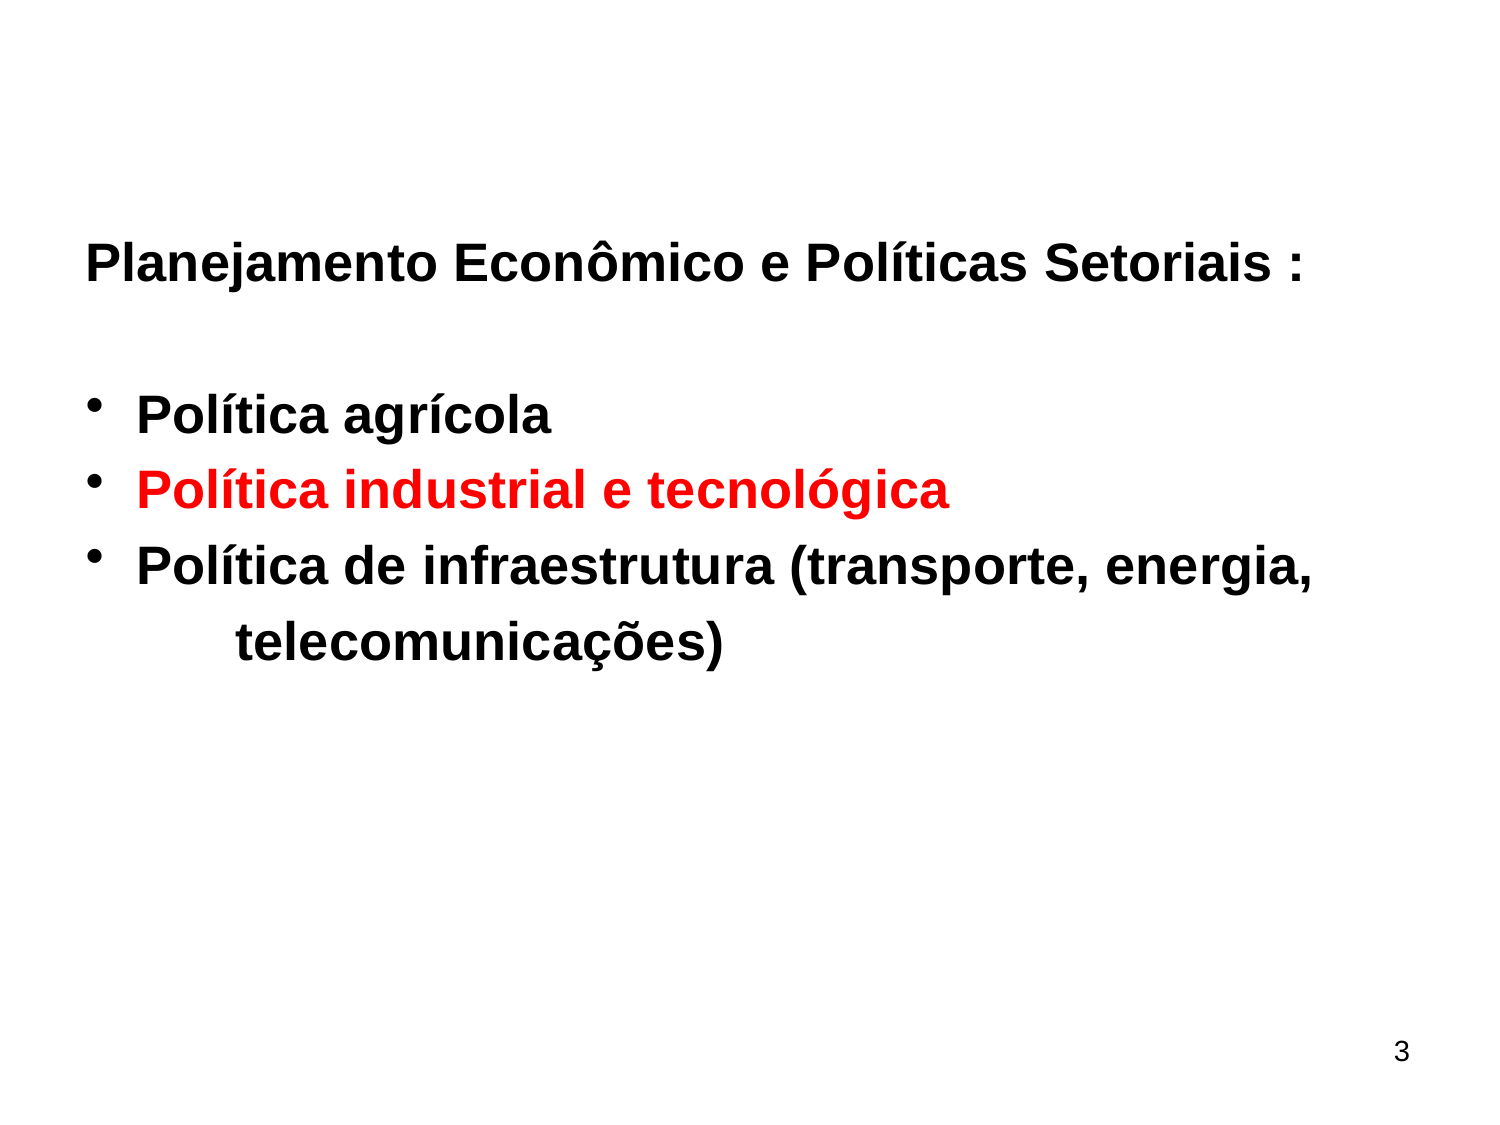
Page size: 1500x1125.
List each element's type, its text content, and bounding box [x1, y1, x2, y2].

text_box Planejamento Econômico e Políticas Setoriais : Política agrícola Política industrial e tecnológica Política de infraestrutura (transporte, energia, telecomunicações) [70, 219, 1430, 1024]
slide_number 3 [1074, 1024, 1426, 1103]
